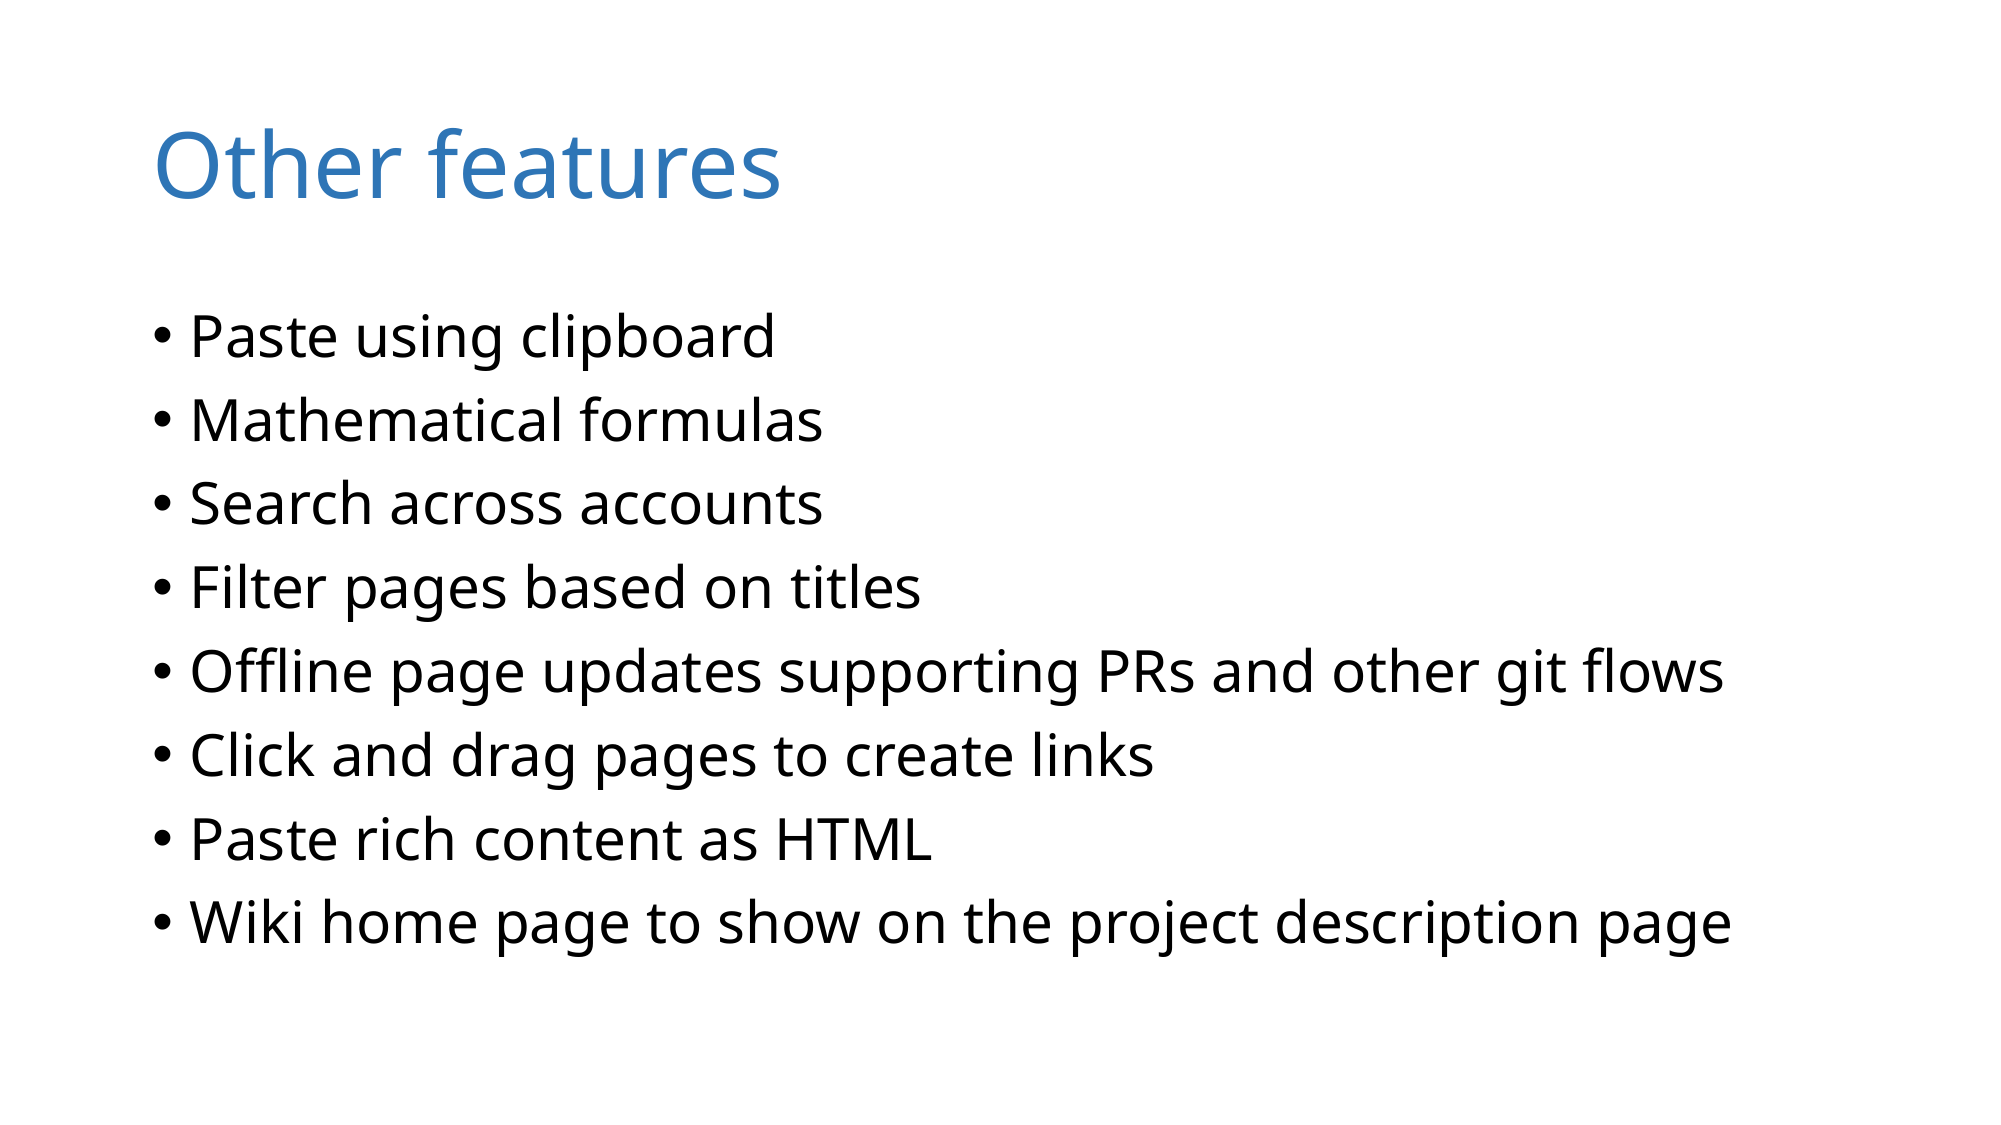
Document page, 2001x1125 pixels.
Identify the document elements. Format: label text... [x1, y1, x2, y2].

list Paste using clipboard Mathematical formulas Search across accounts Filter pages based on titles Offline page updates supporting PRs and other git flows Click and drag pages to create links Paste rich content as HTML Wiki home page to show on the project description page [137, 299, 1863, 1014]
title Other features [137, 59, 1863, 278]
